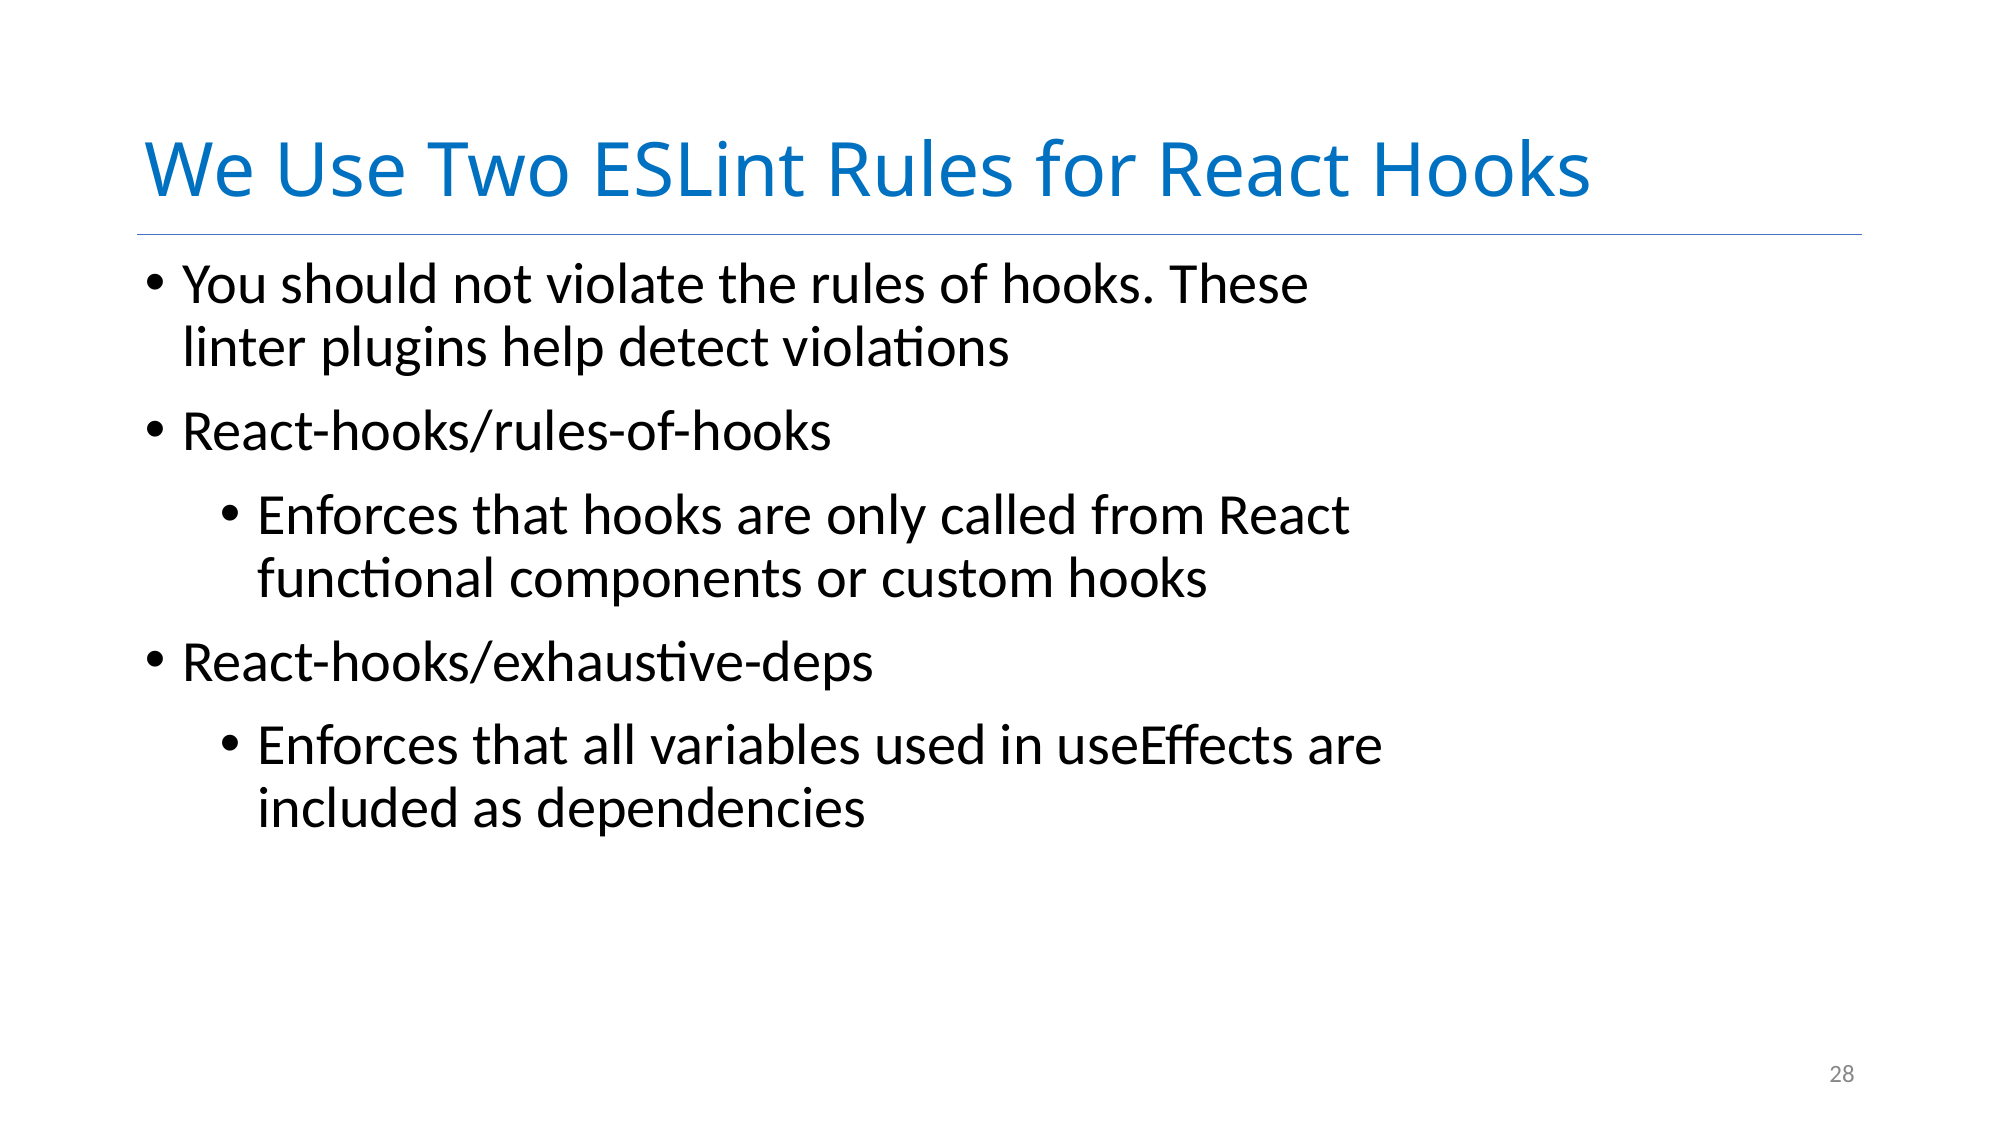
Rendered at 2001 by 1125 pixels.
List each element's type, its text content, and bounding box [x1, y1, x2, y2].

title We Use Two ESLint Rules for React Hooks [136, 2, 1863, 221]
slide_number 28 [1819, 1051, 1863, 1094]
list You should not violate the rules of hooks. These linter plugins help detect violations React-hooks/rules-of-hooks Enforces that hooks are only called from React functional components or custom hooks React-hooks/exhaustive-deps Enforces that all variables used in useEffects are included as dependencies [136, 245, 1432, 961]
